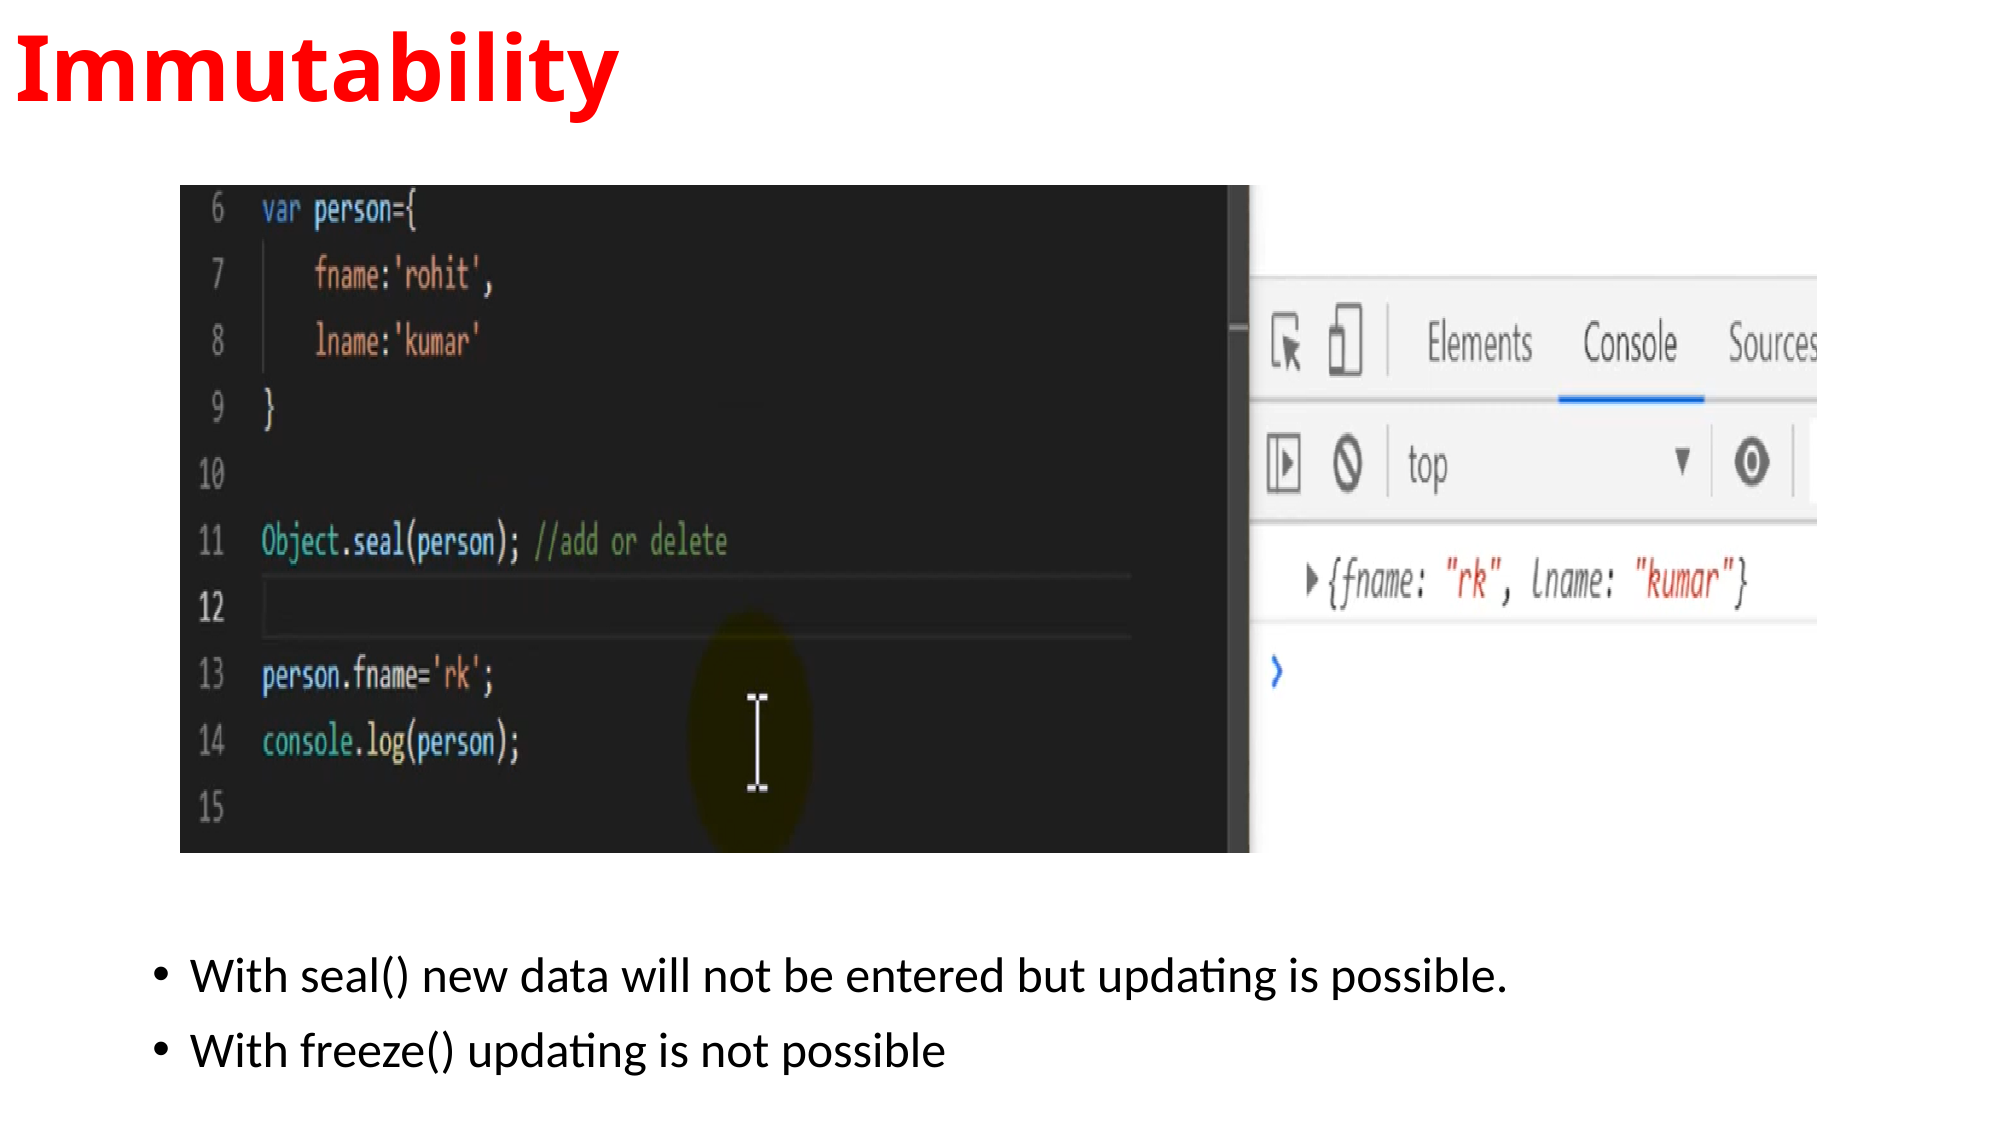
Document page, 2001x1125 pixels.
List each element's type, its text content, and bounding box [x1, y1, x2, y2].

picture [180, 185, 1817, 853]
list With seal() new data will not be entered but updating is possible. With freeze() updating is not possible [137, 942, 1863, 1014]
title Immutability [0, 0, 1725, 144]
